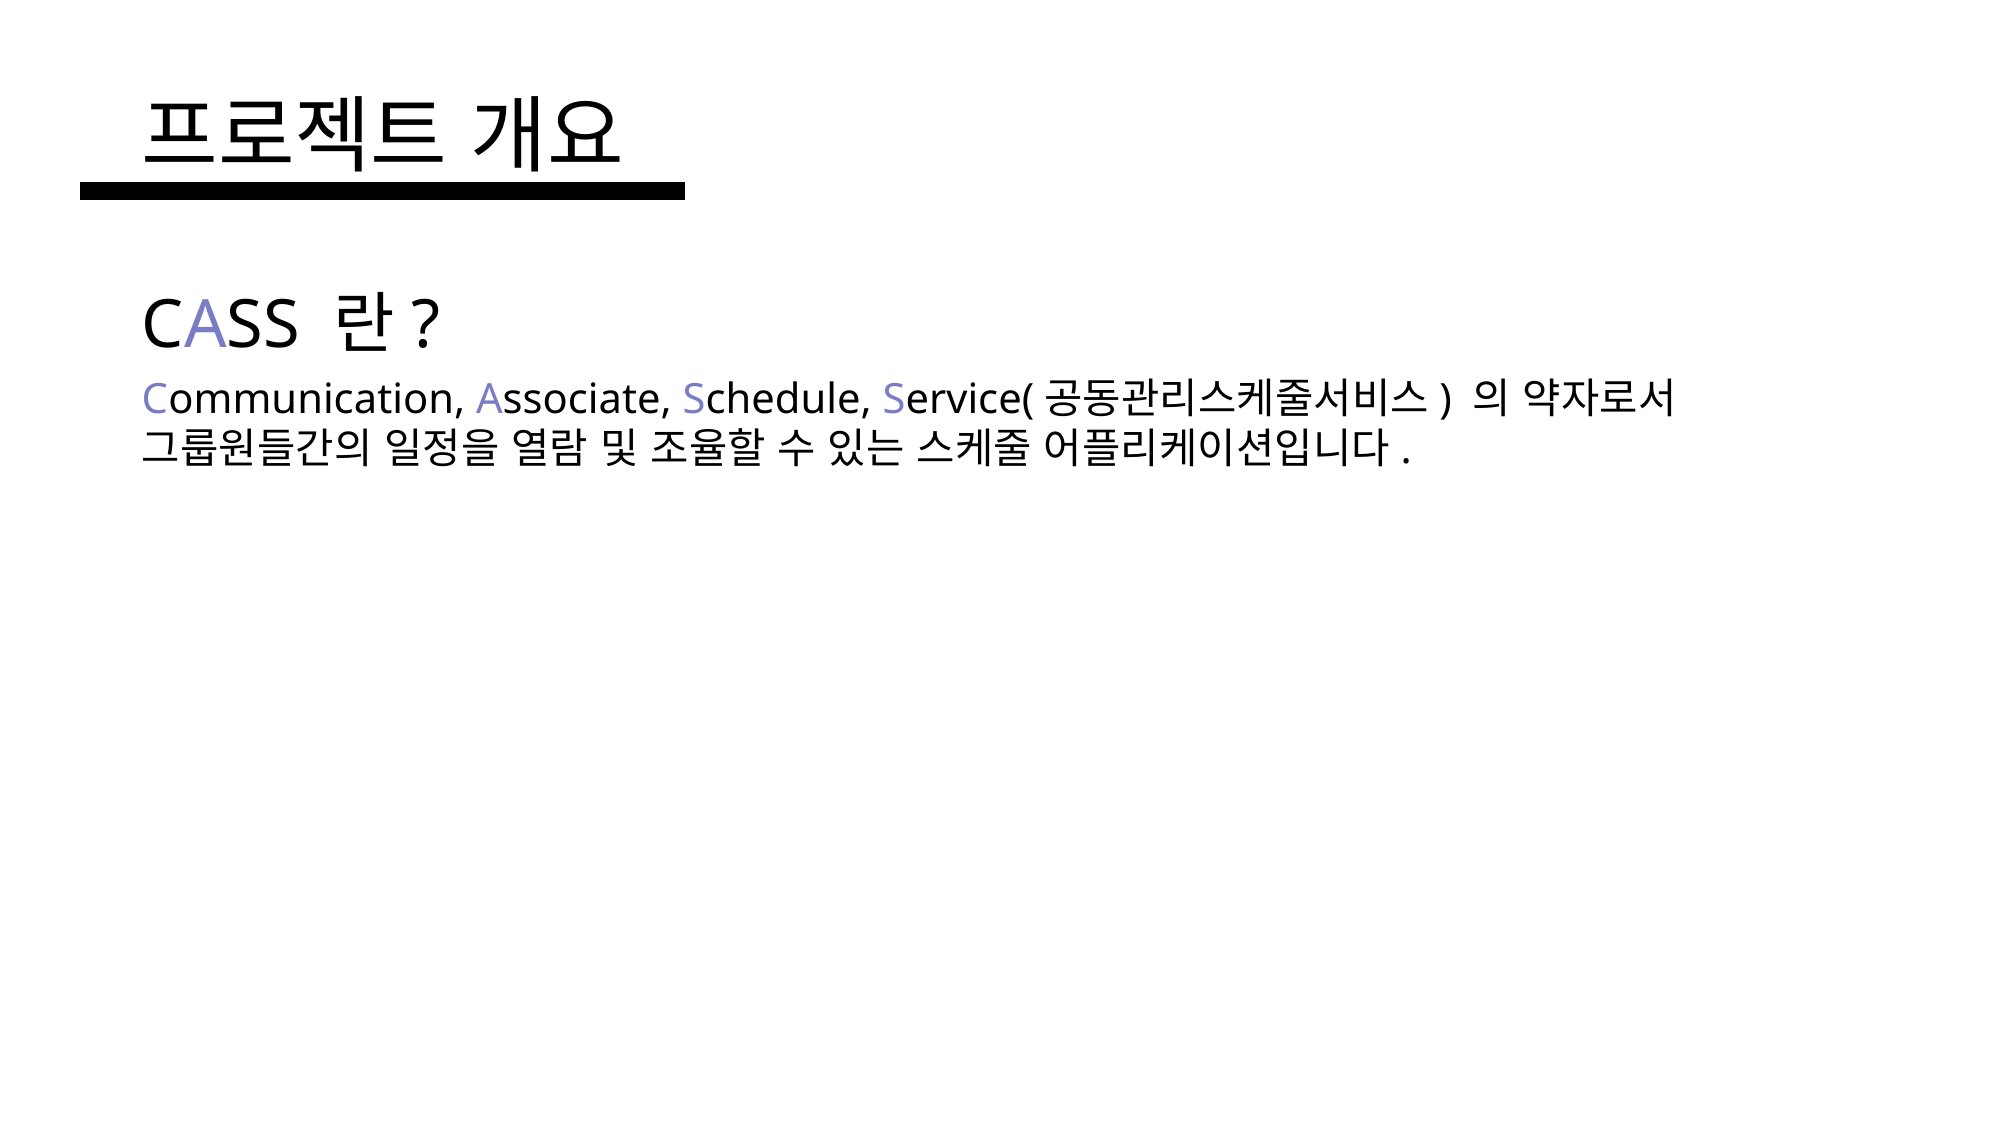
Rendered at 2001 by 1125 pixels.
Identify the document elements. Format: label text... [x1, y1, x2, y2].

text_box CASS 란? [127, 273, 1475, 364]
text_box Communication, Associate, Schedule, Service(공동관리스케줄서비스) 의 약자로서 그룹원들간의 일정을 열람 및 조율할 수 있는 스케줄 어플리케이션입니다. [126, 364, 1773, 480]
text_box 프로젝트 개요 [126, 74, 639, 182]
